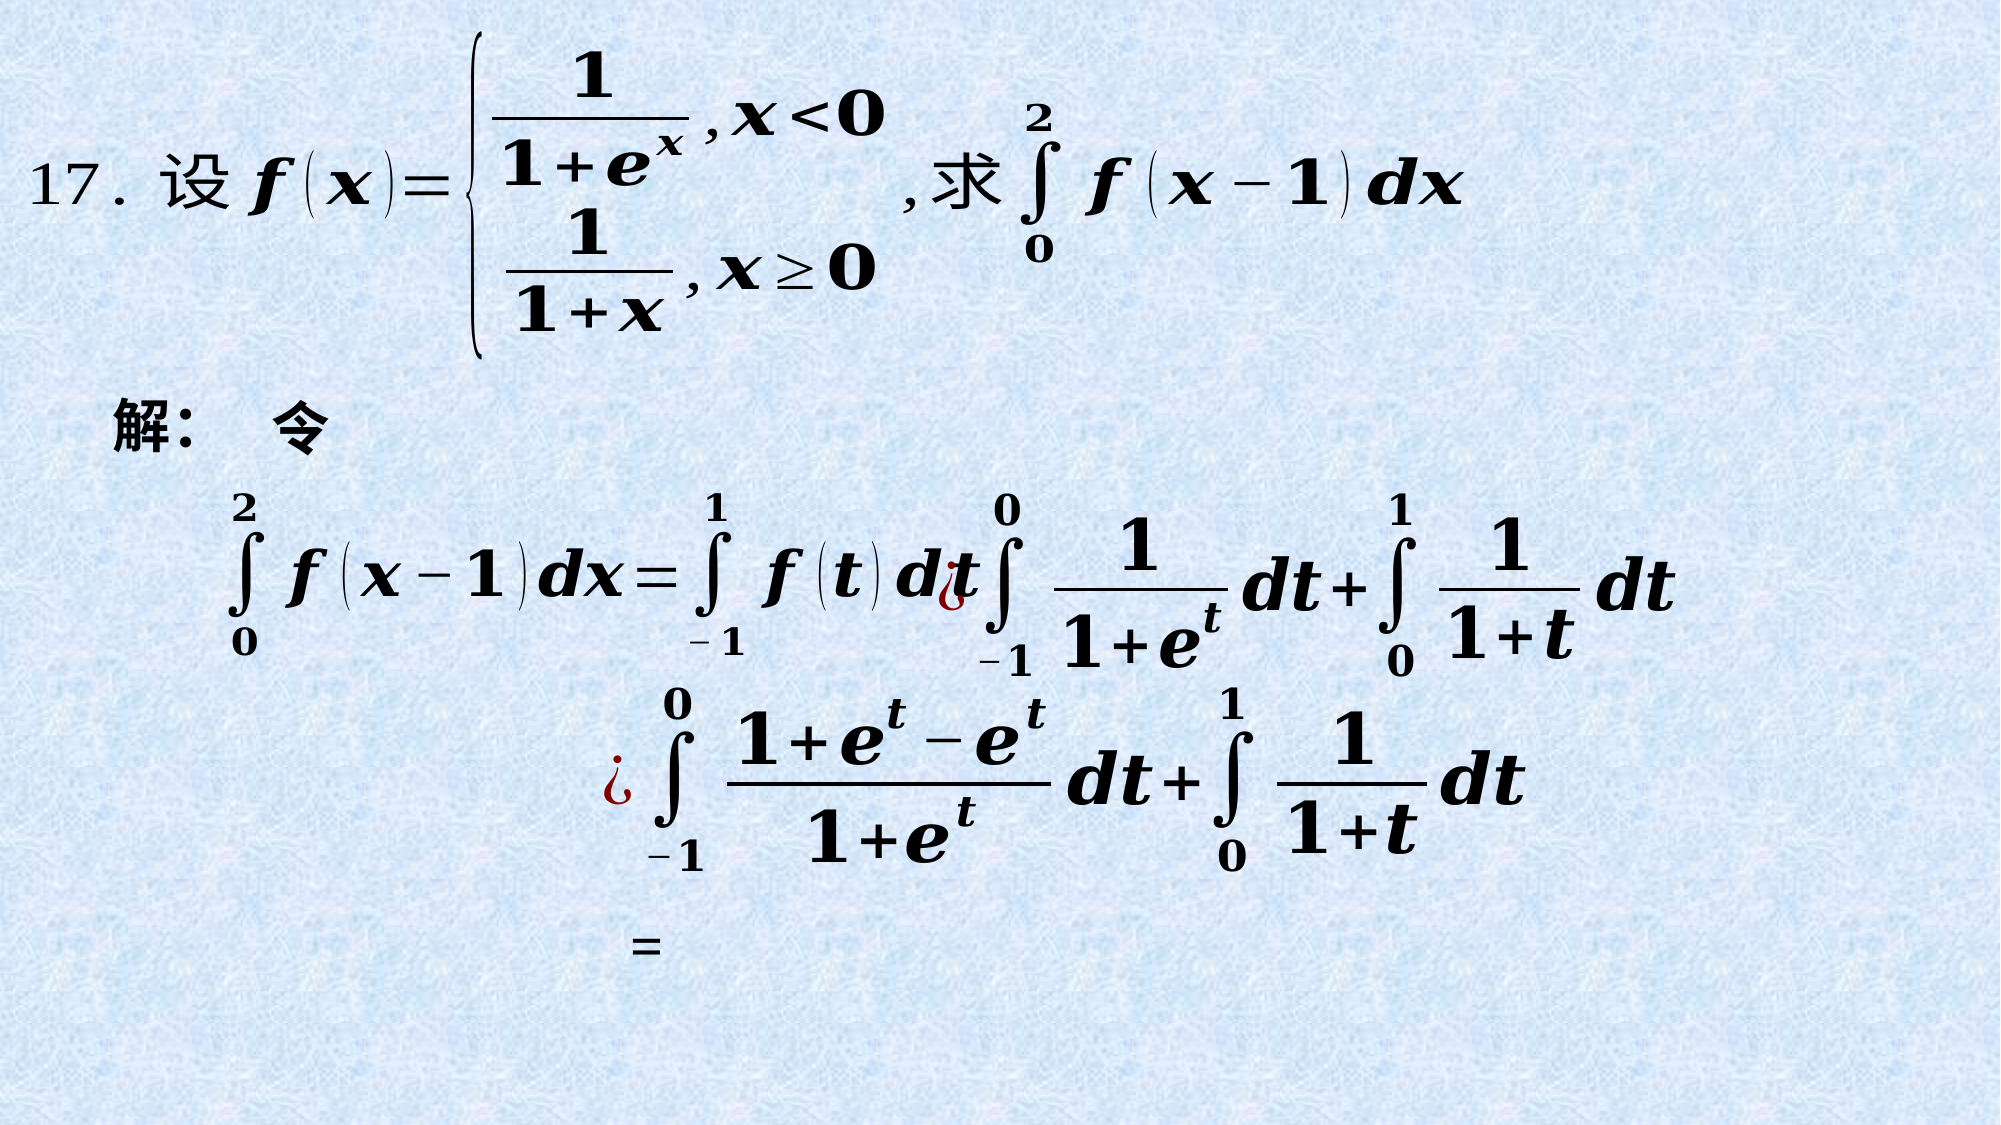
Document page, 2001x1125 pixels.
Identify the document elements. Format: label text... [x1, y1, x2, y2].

text_box 解： [98, 381, 257, 466]
picture [0, 0, 2001, 1125]
